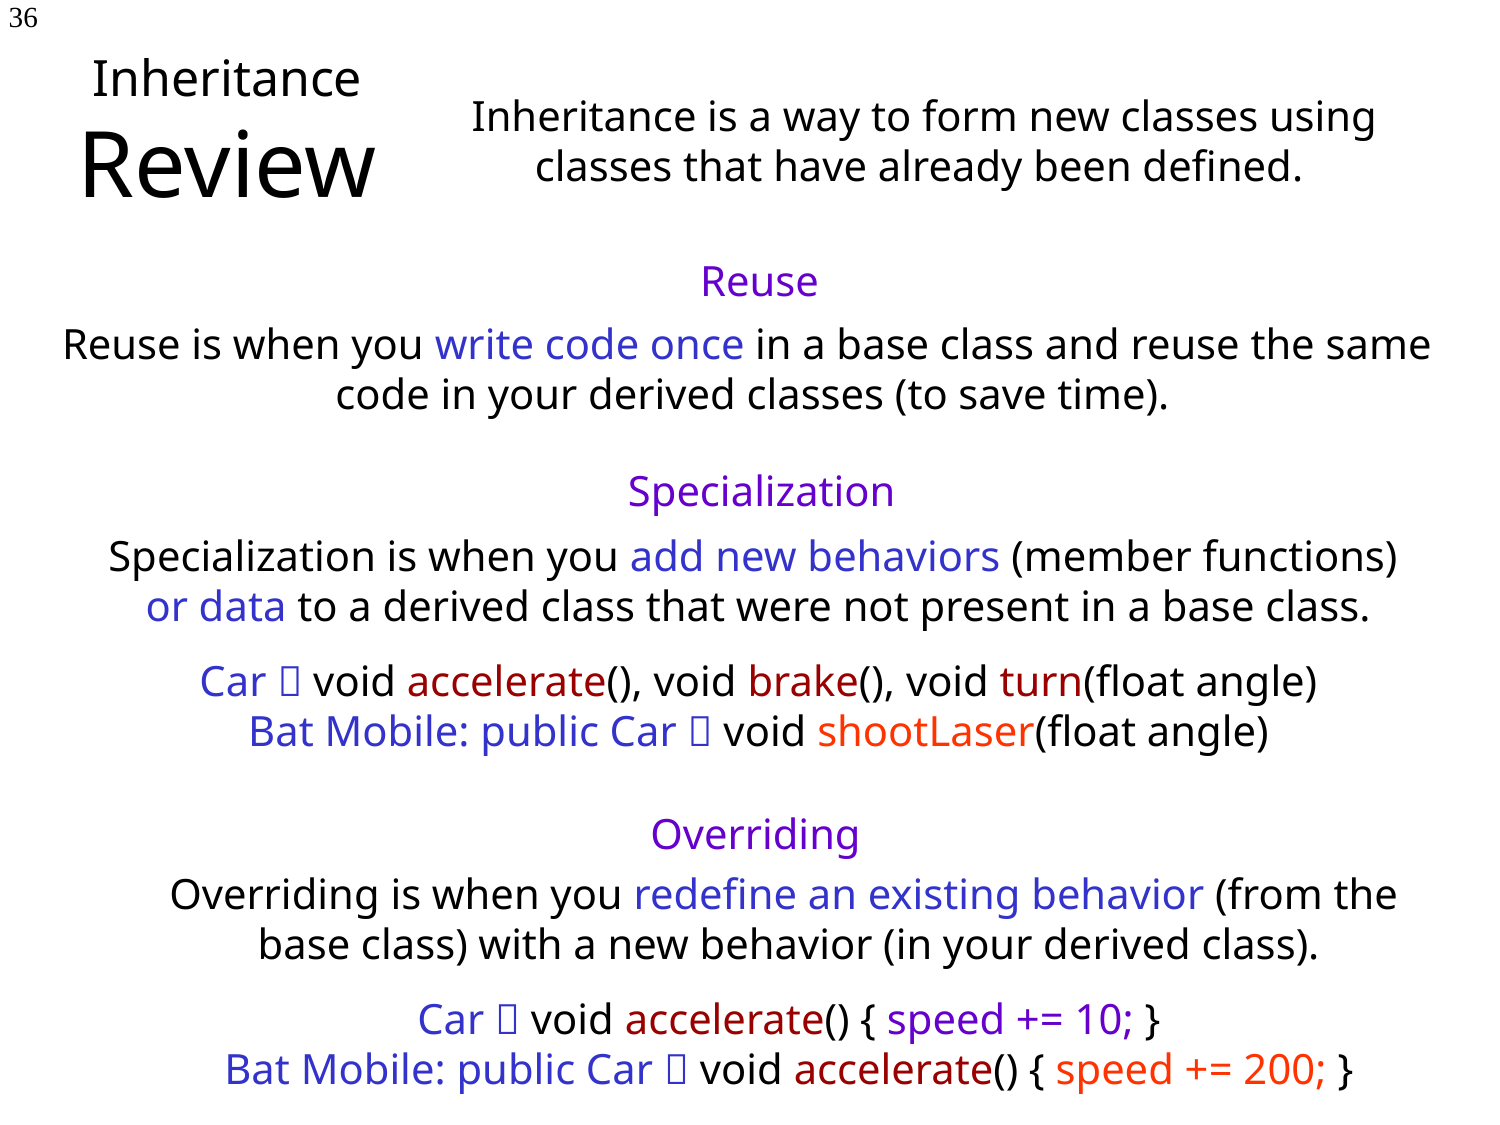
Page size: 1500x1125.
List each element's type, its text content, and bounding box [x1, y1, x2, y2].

title Inheritance Review [35, 37, 419, 225]
slide_number 36 [0, 0, 54, 66]
text_box Reuse is when you write code once in a base class and reuse the same code in your derived classes (to save time). [47, 310, 1458, 475]
text_box Inheritance is a way to form new classes using classes that have already been defined. [395, 81, 1454, 197]
text_box Specialization is when you add new behaviors (member functions) or data to a derived class that were not present in a base class. Car  void accelerate(), void brake(), void turn(float angle) Bat Mobile: public Car  void shootLaser(float angle) [93, 522, 1424, 763]
text_box Overriding is when you redefine an existing behavior (from the base class) with a new behavior (in your derived class). Car  void accelerate() { speed += 10; } Bat Mobile: public Car  void accelerate() { speed += 200; } [154, 860, 1424, 1100]
text_box Overriding [635, 800, 876, 860]
text_box Specialization [613, 475, 911, 522]
text_box Reuse [685, 247, 834, 310]
